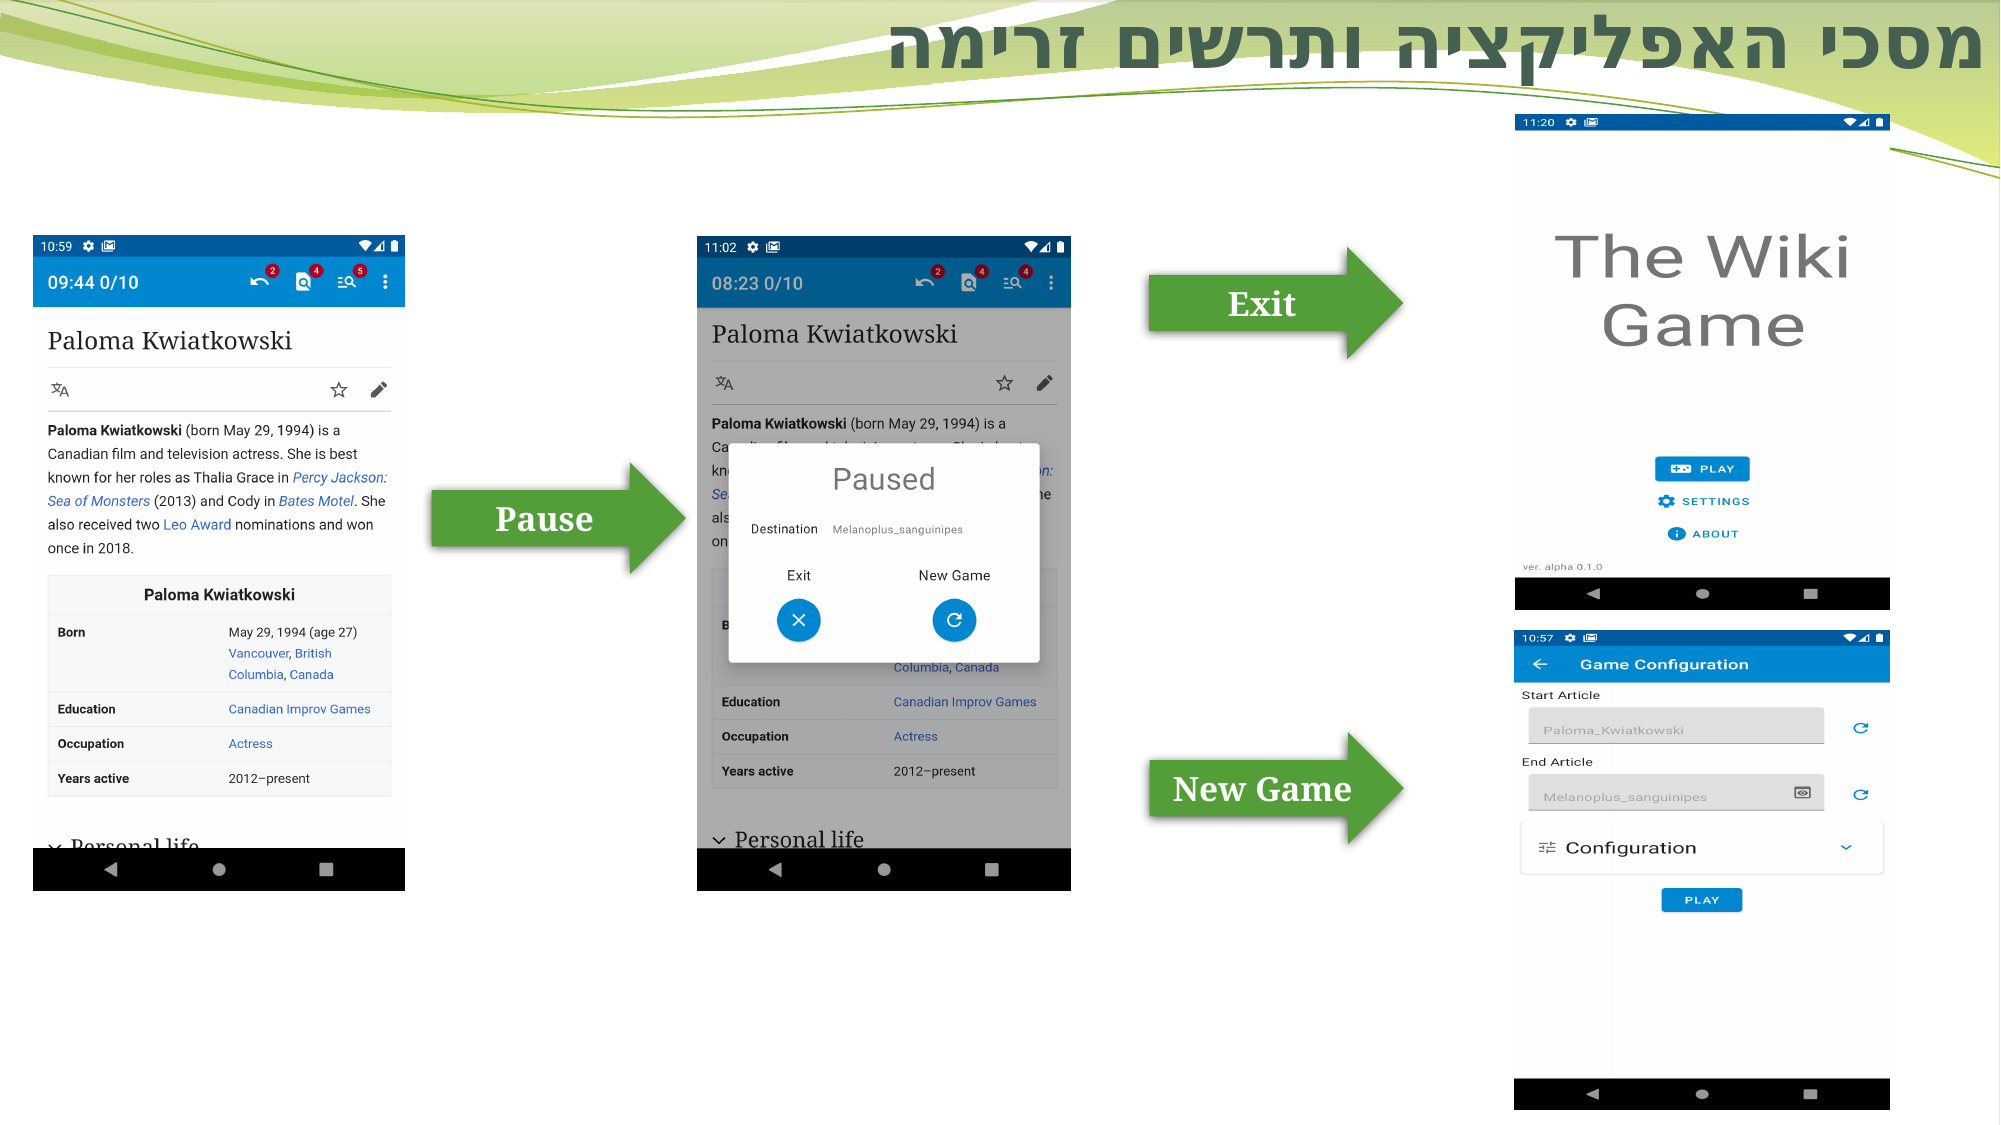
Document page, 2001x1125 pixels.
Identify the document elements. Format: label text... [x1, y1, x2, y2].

picture [1515, 114, 1890, 610]
picture [1514, 630, 1890, 1111]
text_box Pause [431, 462, 686, 575]
text_box New Game [1149, 732, 1405, 845]
picture [697, 236, 1071, 891]
picture [32, 235, 405, 891]
title מסכי האפליקציה ותרשים זרימה [424, 0, 1989, 84]
text_box Exit [1149, 246, 1404, 360]
